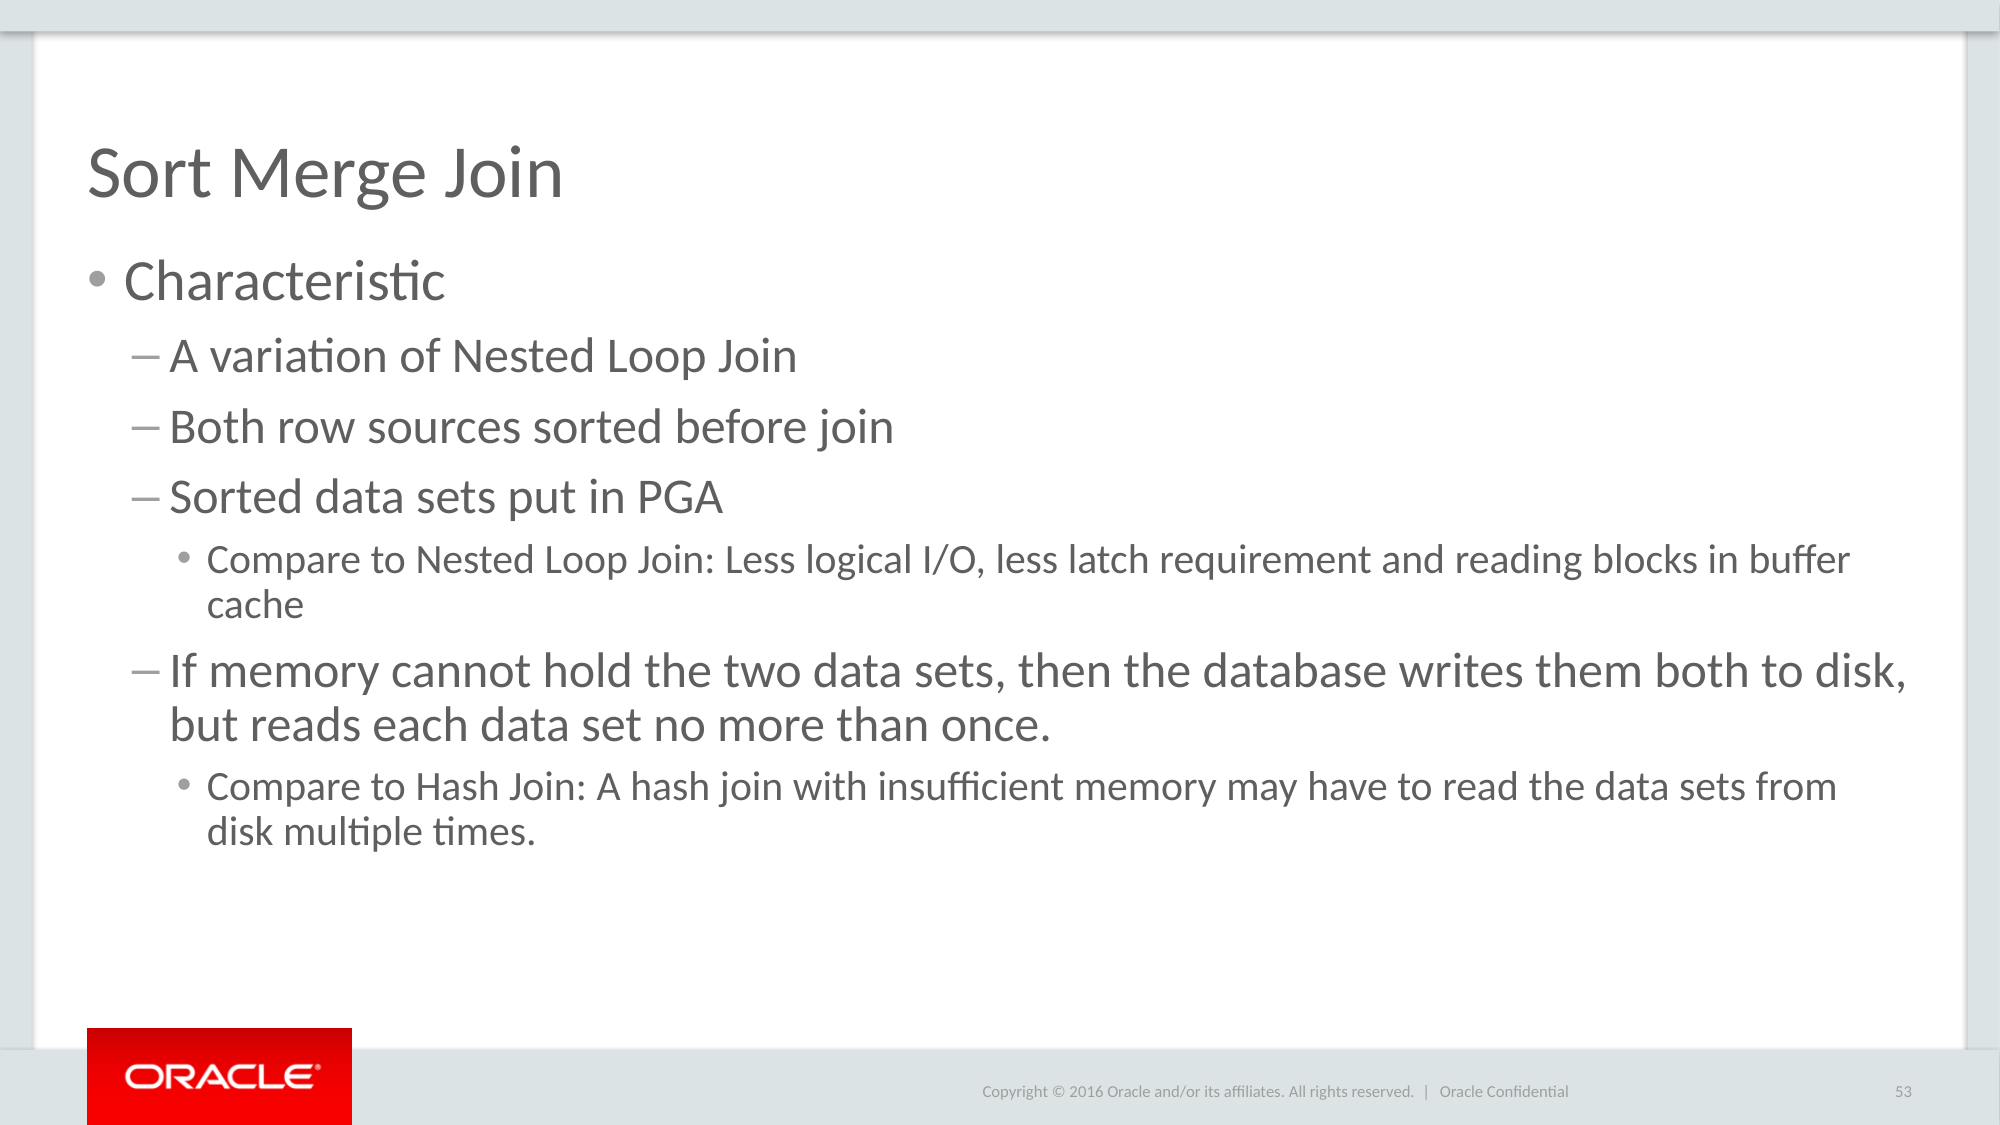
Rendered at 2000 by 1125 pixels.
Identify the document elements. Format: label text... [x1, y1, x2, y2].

picture [87, 1028, 352, 1125]
list Characteristic A variation of Nested Loop Join Both row sources sorted before join Sorted data sets put in PGA Compare to Nested Loop Join: Less logical I/O, less latch requirement and reading blocks in buffer cache If memory cannot hold the two data sets, then the database writes them both to disk, but reads each data set no more than once. Compare to Hash Join: A hash join with insufficient memory may have to read the data sets from disk multiple times. [86, 249, 1913, 976]
slide_number 53 [1849, 1075, 1913, 1106]
title Sort Merge Join [86, 66, 1913, 213]
footer Oracle Confidential [1439, 1075, 1849, 1106]
